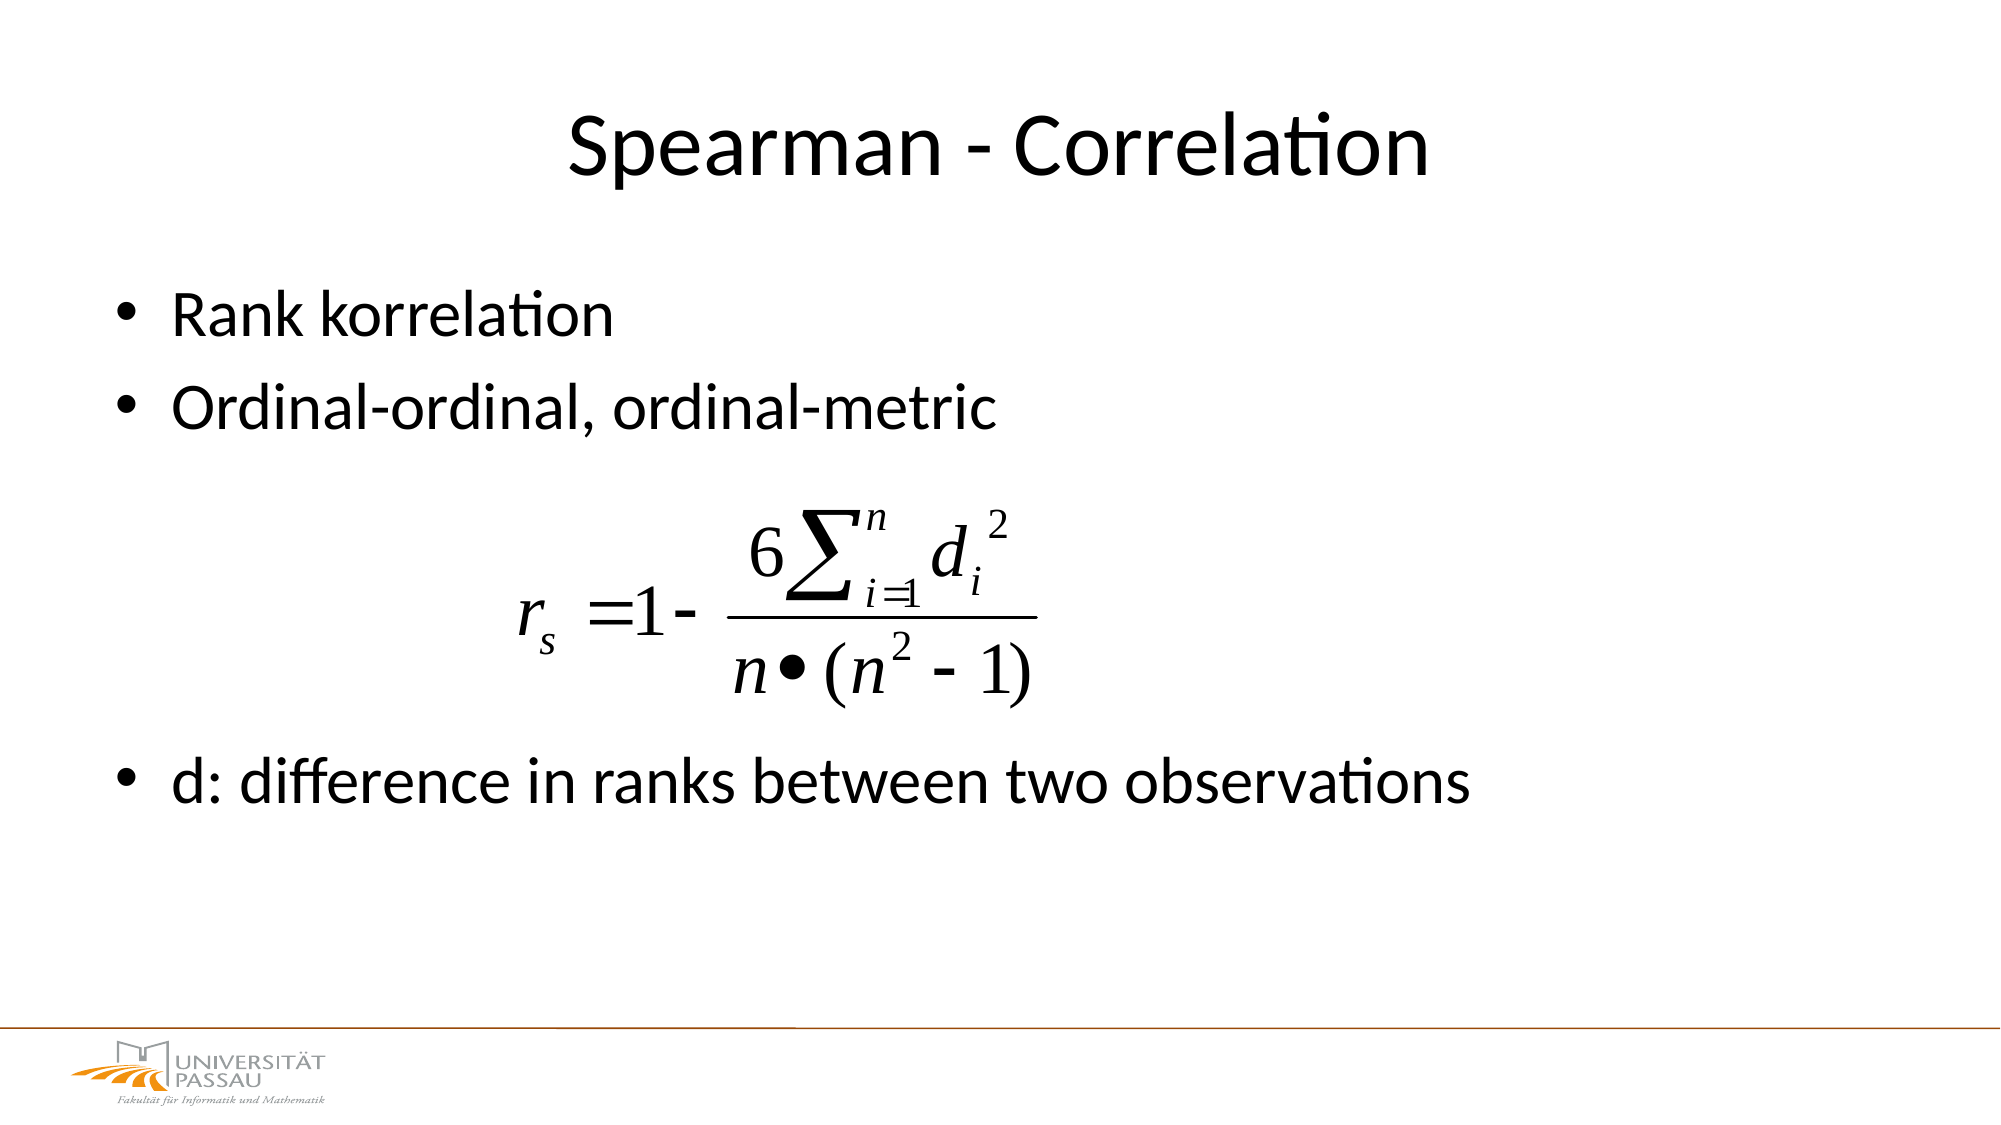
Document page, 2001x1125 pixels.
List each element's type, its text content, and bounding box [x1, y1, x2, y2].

list Rank korrelation Ordinal-ordinal, ordinal-metric d: difference in ranks between two observations [99, 262, 1900, 1005]
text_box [504, 482, 1051, 722]
title Spearman - Correlation [99, 45, 1900, 233]
